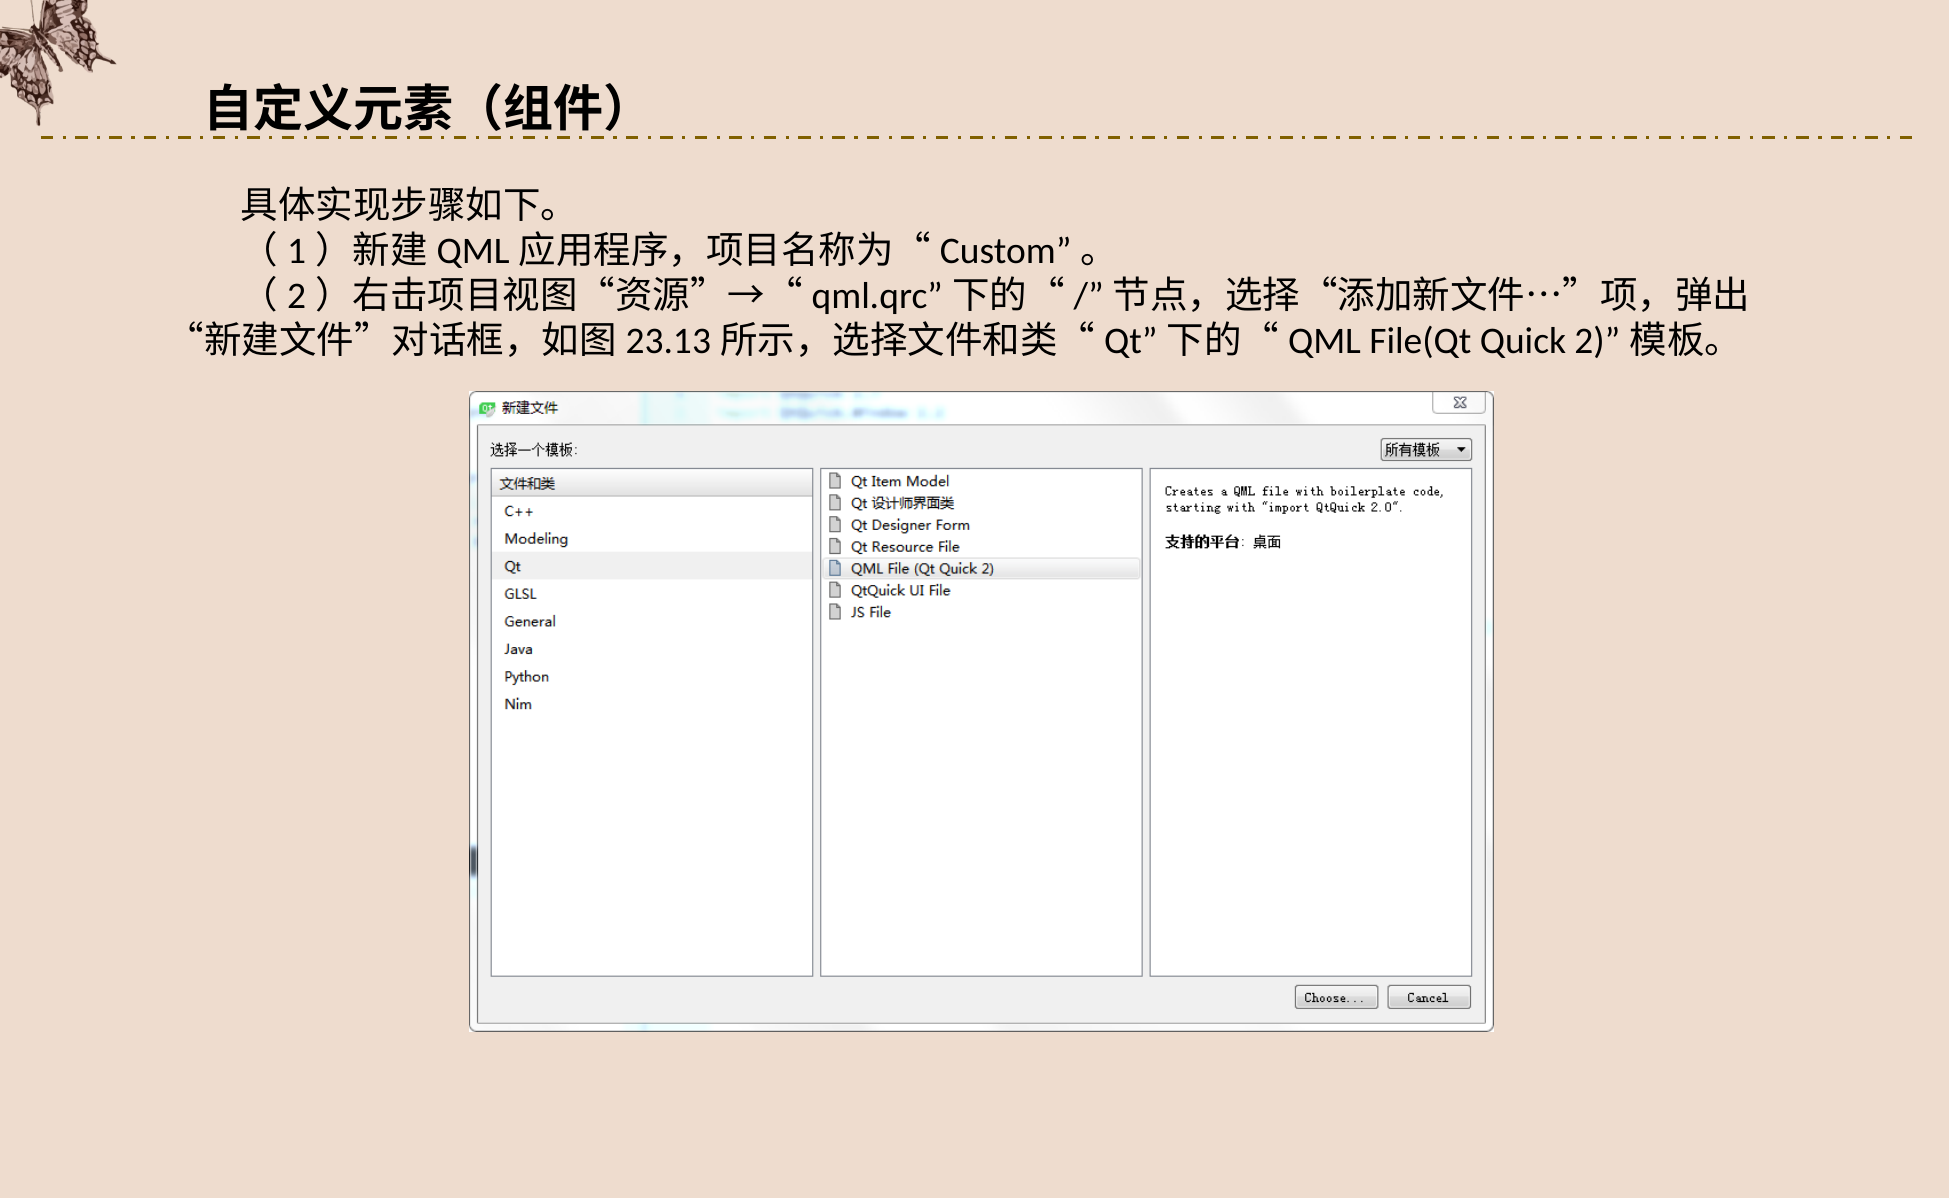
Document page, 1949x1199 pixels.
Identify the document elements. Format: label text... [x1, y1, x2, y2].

picture [469, 391, 1494, 1033]
text_box 具体实现步骤如下。 （1）新建QML应用程序，项目名称为“Custom”。 （2）右击项目视图“资源”→“qml.qrc”下的“/”节点，选择“添加新文件…”项，弹出“新建文件”对话框，如图23.13所示，选择文件和类“Qt”下的“QML File(Qt Quick 2)”模板。 [151, 173, 1812, 369]
picture [0, 0, 142, 138]
text_box 自定义元素（组件） [188, 69, 669, 145]
